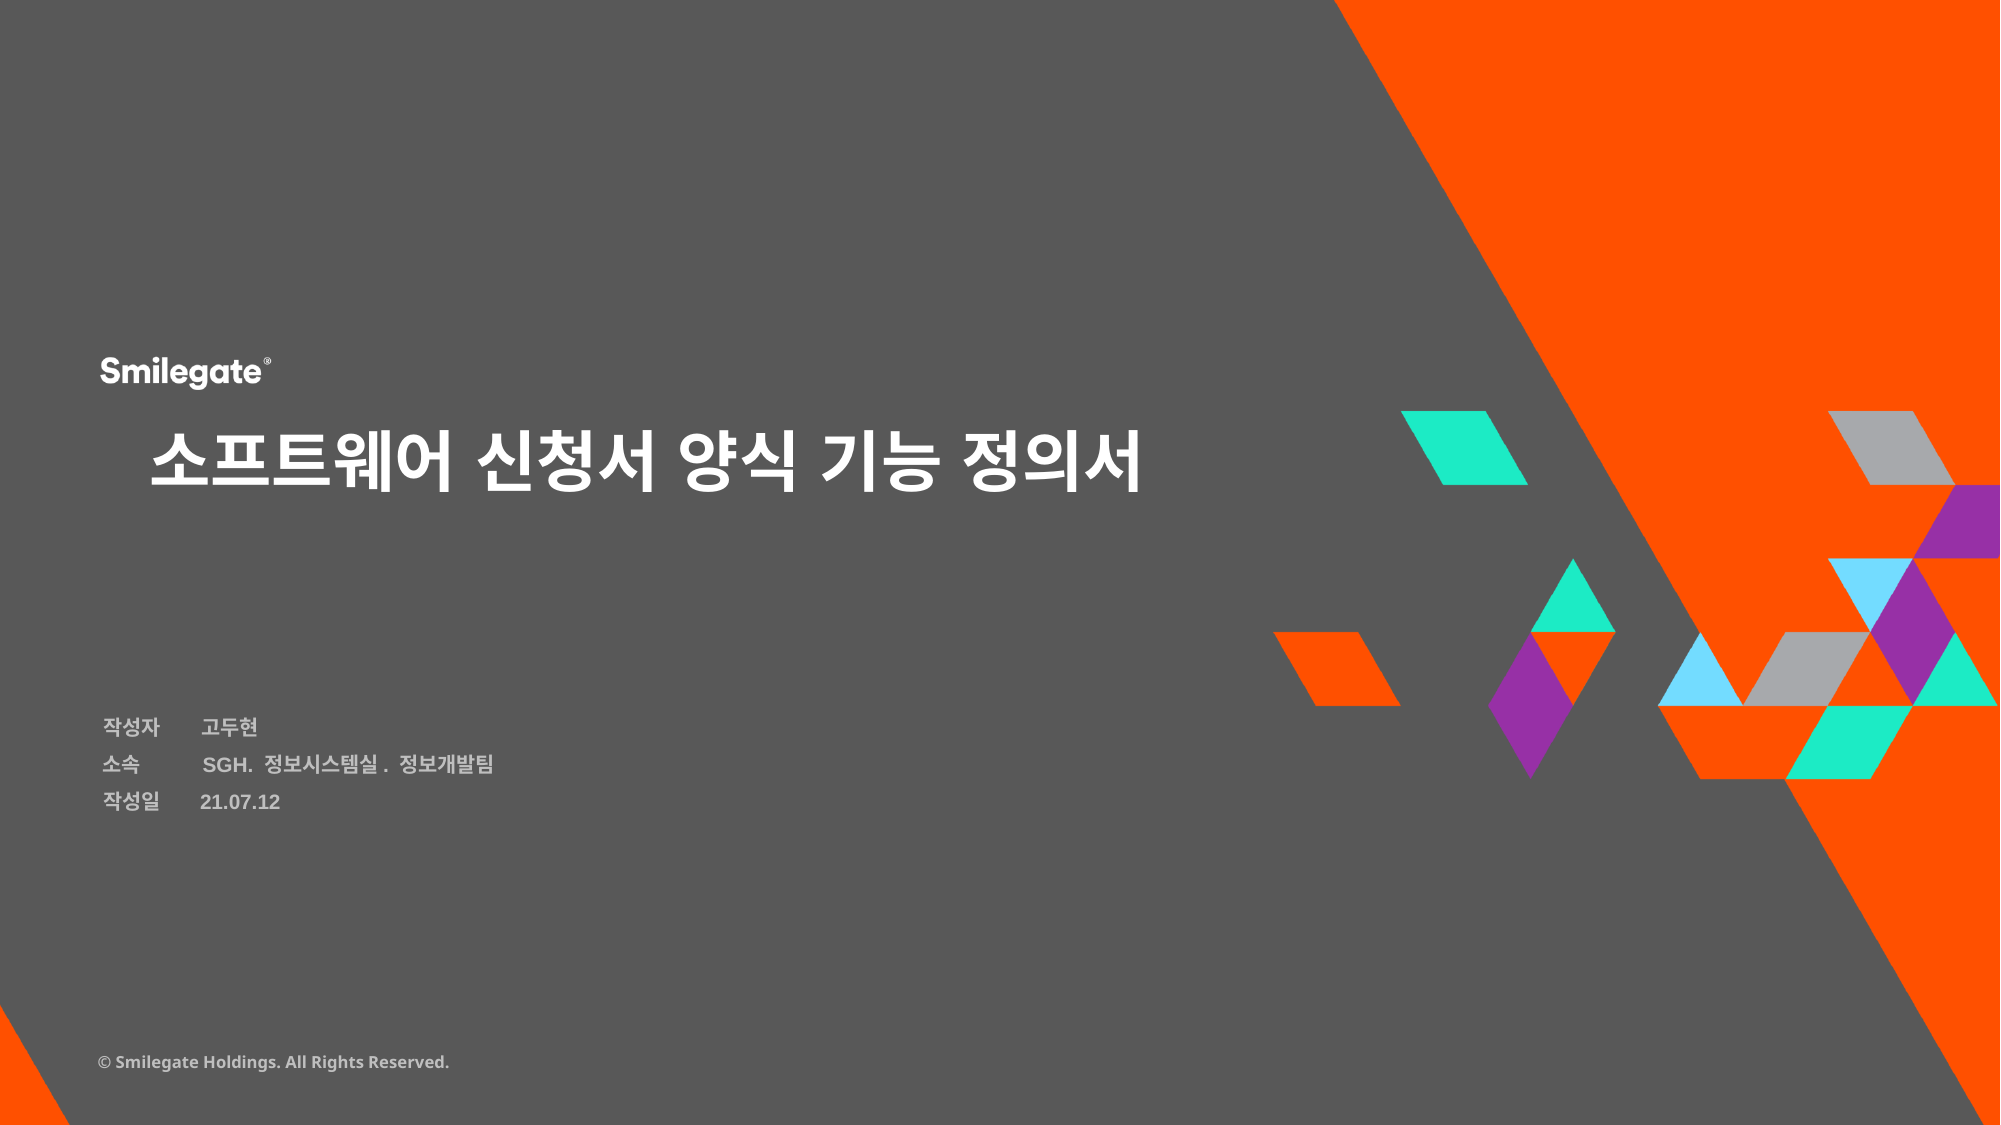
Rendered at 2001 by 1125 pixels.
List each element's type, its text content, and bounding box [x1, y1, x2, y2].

text_box 소프트웨어 신청서 양식 기능 정의서 [134, 412, 1162, 507]
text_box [85, 706, 515, 822]
picture [0, 0, 2000, 1125]
